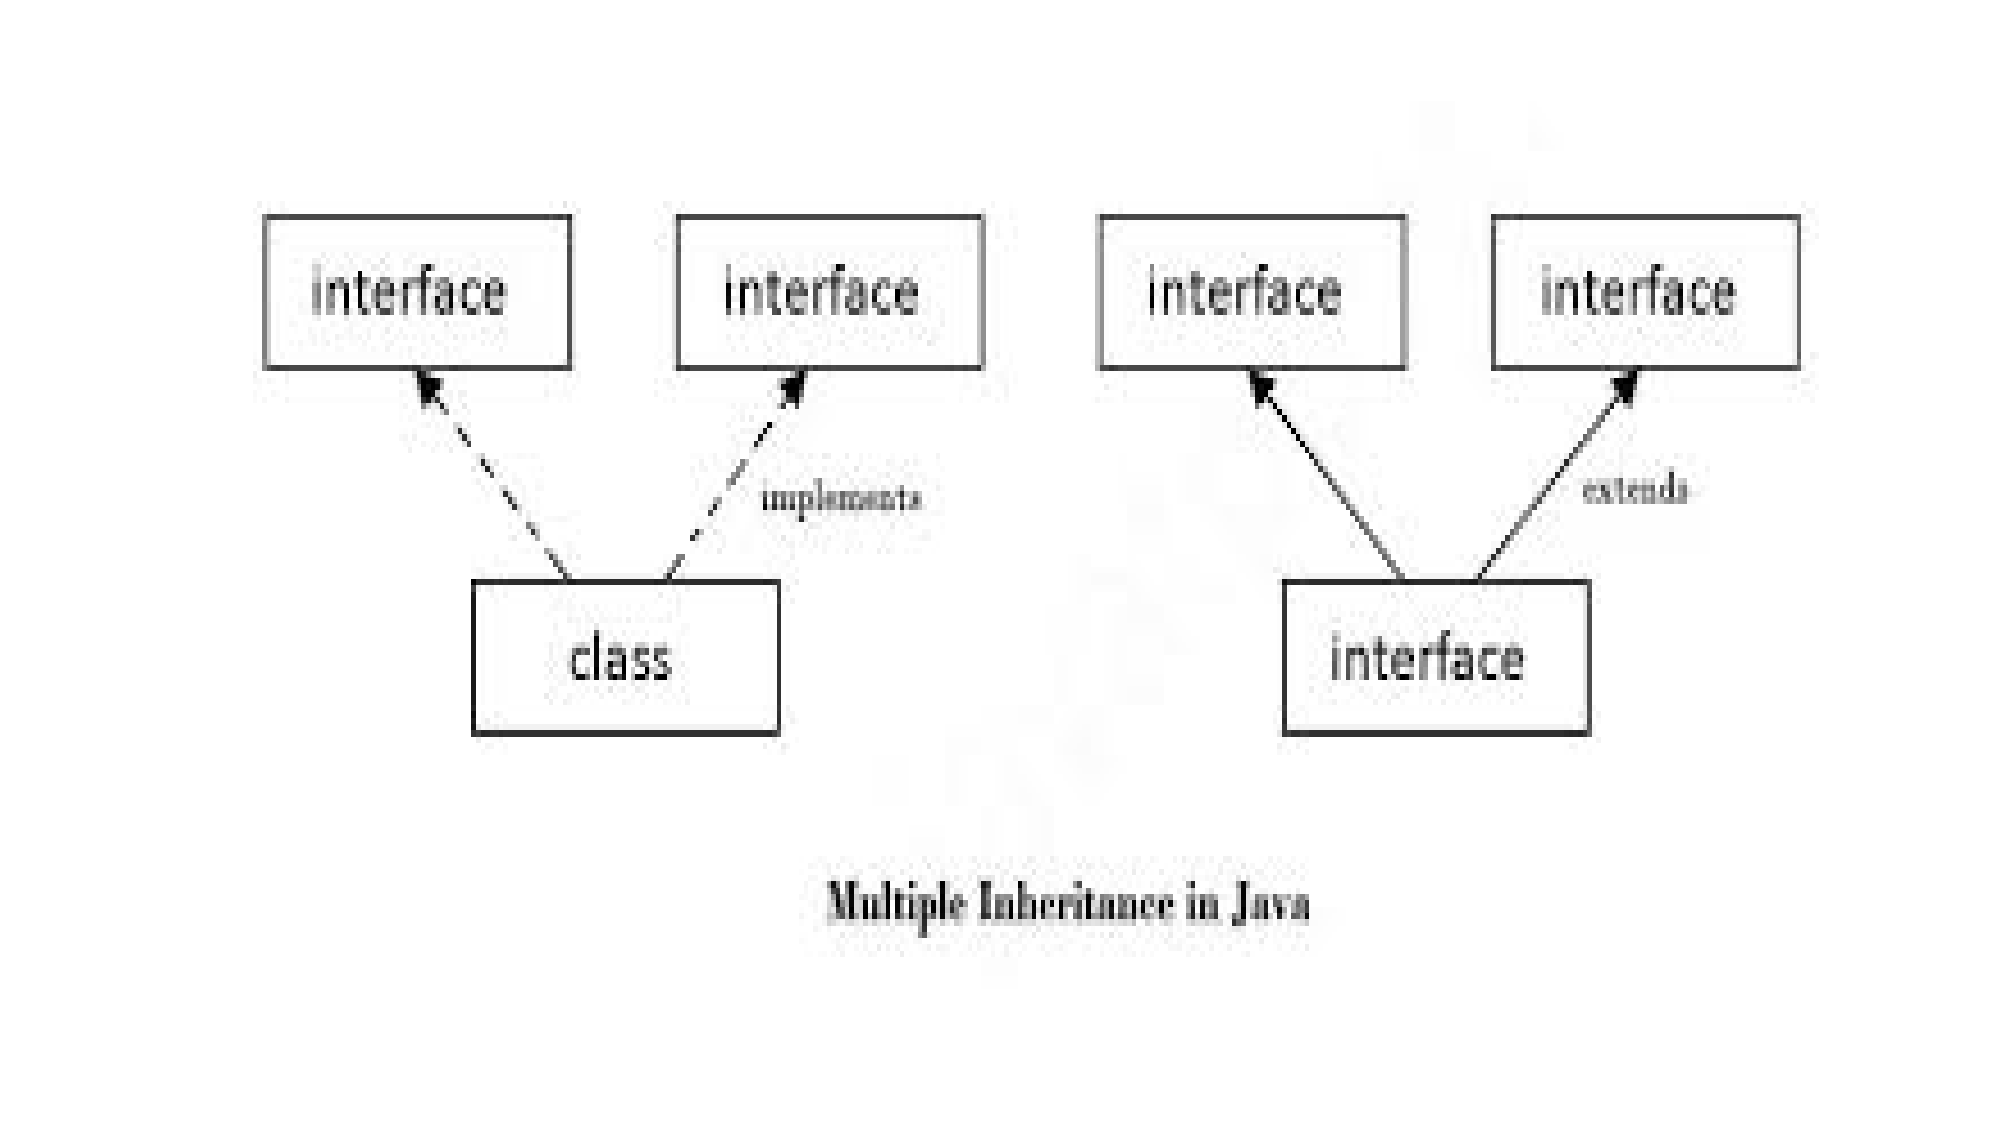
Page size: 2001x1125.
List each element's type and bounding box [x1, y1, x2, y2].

list [217, 101, 1839, 989]
